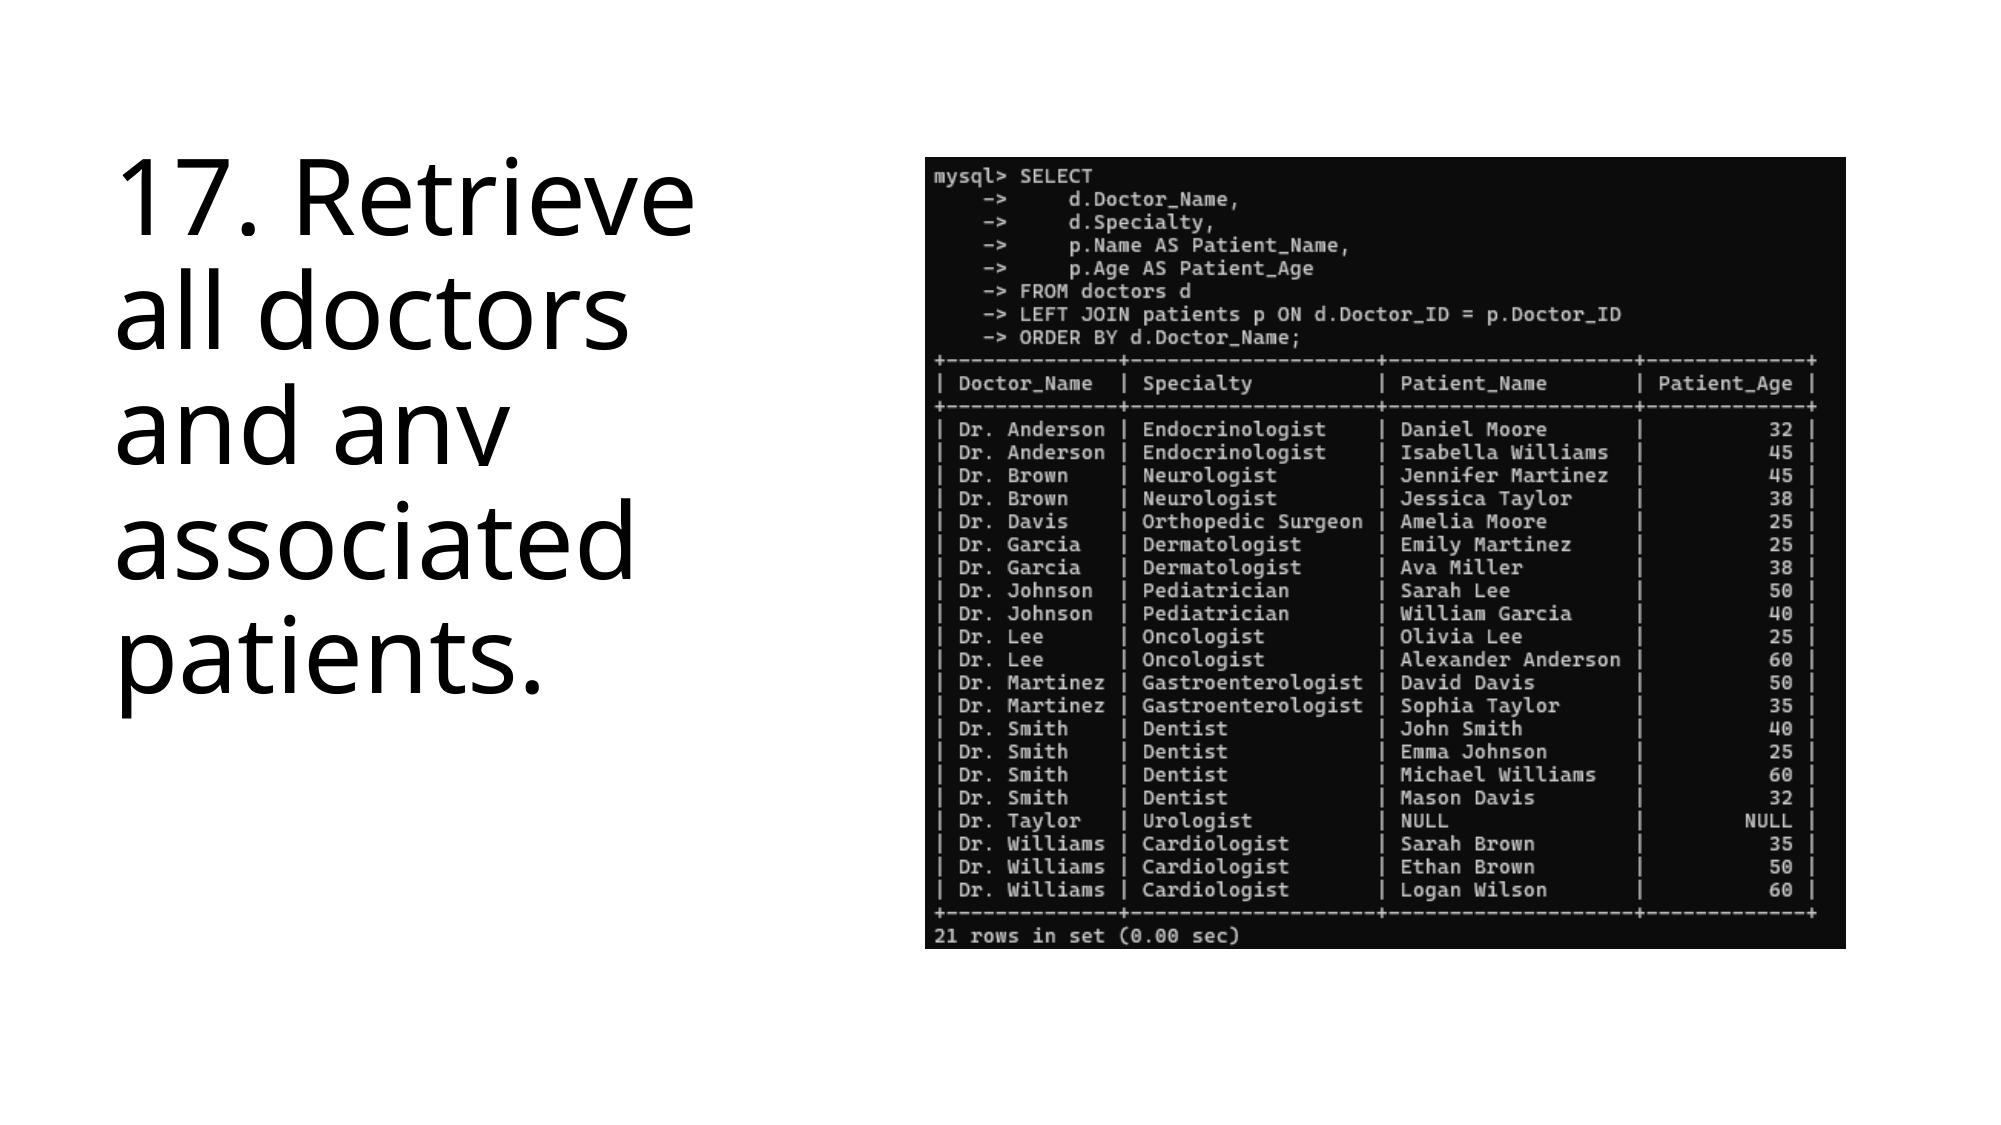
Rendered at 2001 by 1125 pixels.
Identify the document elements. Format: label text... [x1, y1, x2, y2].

picture [925, 157, 1846, 950]
title 17. Retrieve all doctors and any associated patients. [98, 111, 783, 725]
